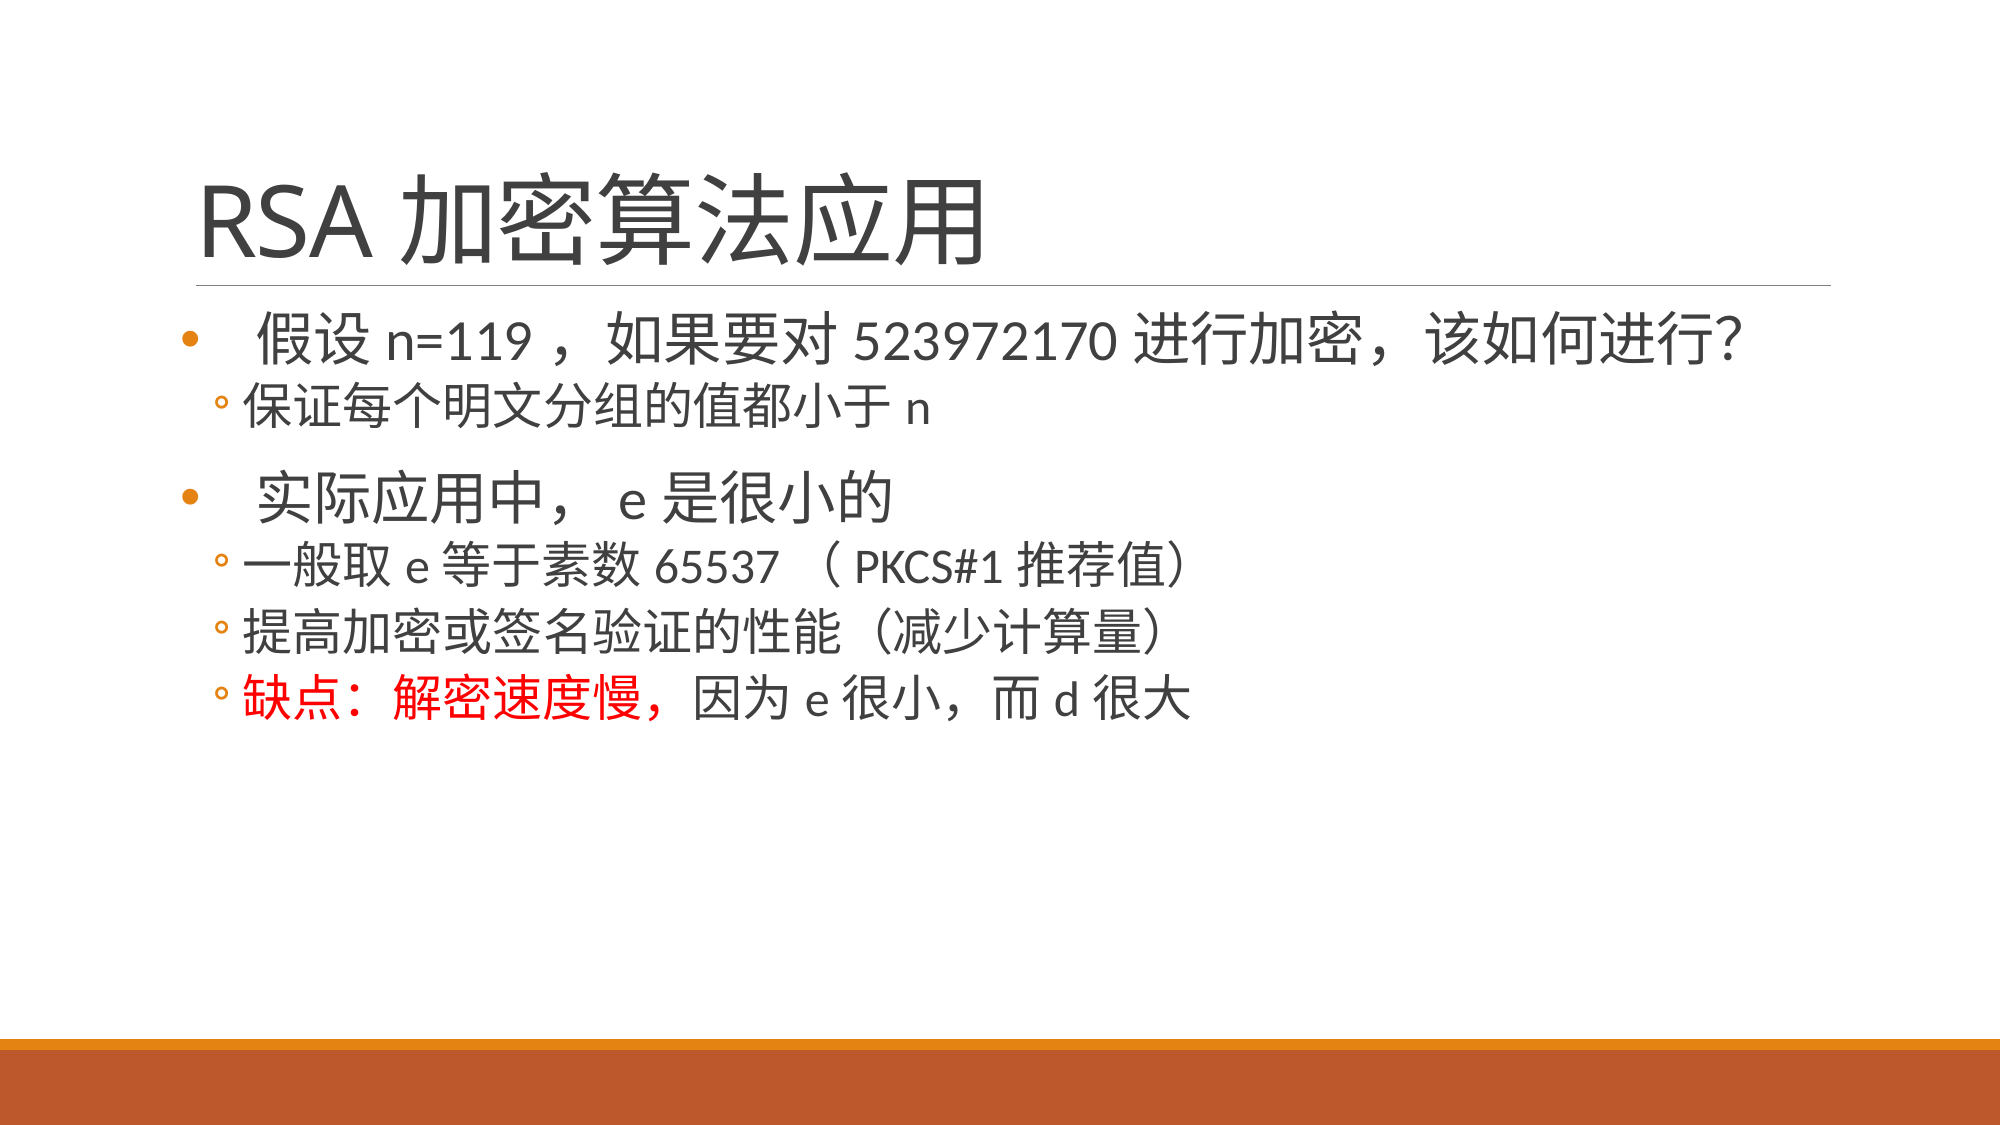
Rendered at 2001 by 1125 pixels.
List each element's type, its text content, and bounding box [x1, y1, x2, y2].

list 假设n=119，如果要对523972170进行加密，该如何进行？ 保证每个明文分组的值都小于n 实际应用中，e是很小的 一般取e等于素数65537（PKCS#1推荐值） 提高加密或签名验证的性能（减少计算量） 缺点：解密速度慢，因为e很小，而d很大 [180, 302, 1830, 963]
title RSA加密算法应用 [180, 47, 1830, 285]
